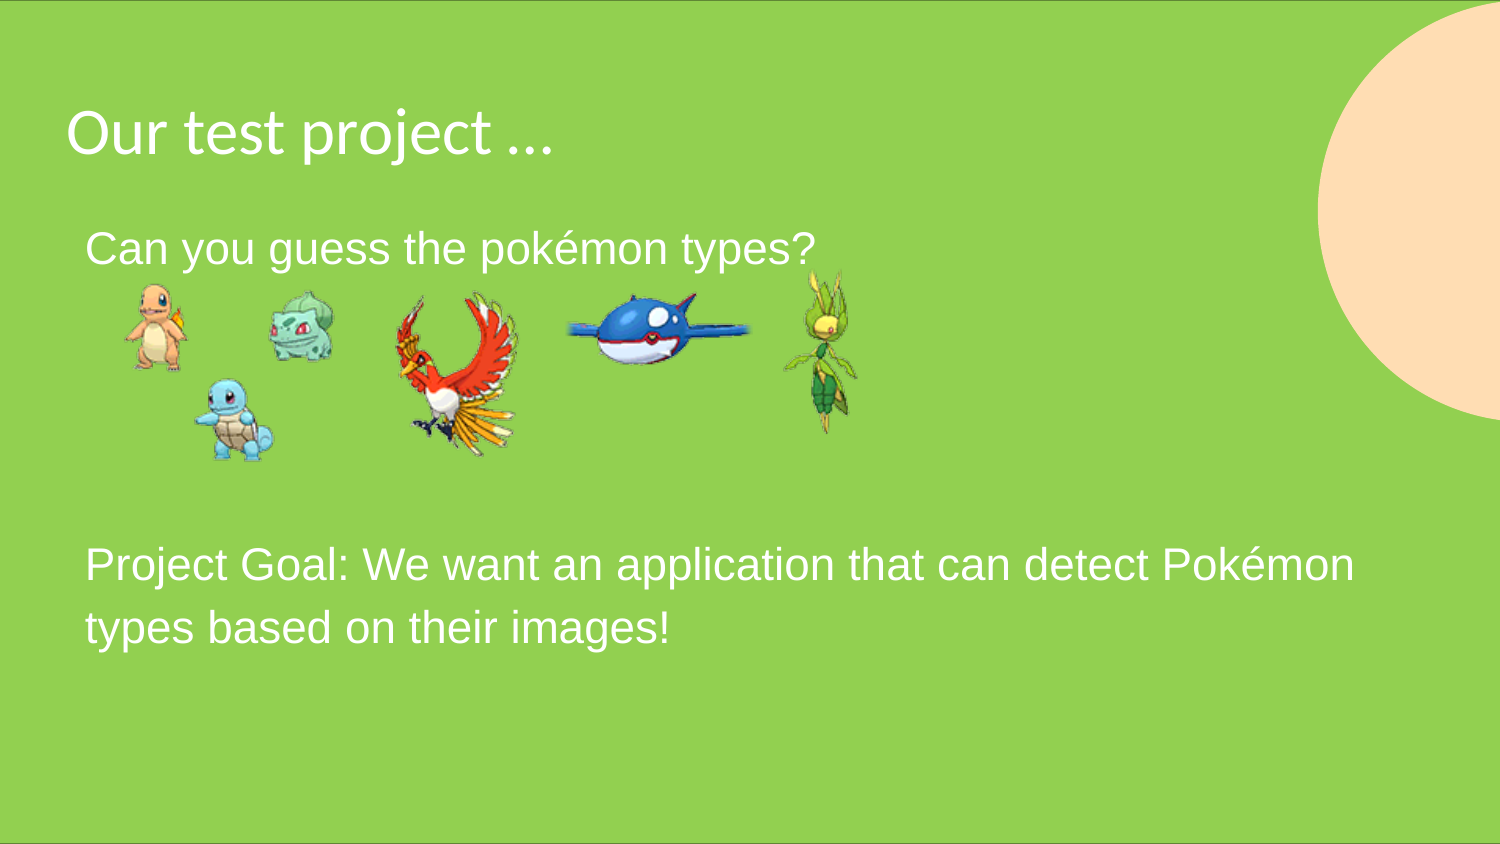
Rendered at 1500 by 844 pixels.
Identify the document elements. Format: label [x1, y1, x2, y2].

text_box [0, 0, 1500, 844]
picture [564, 239, 920, 456]
picture [64, 233, 550, 520]
